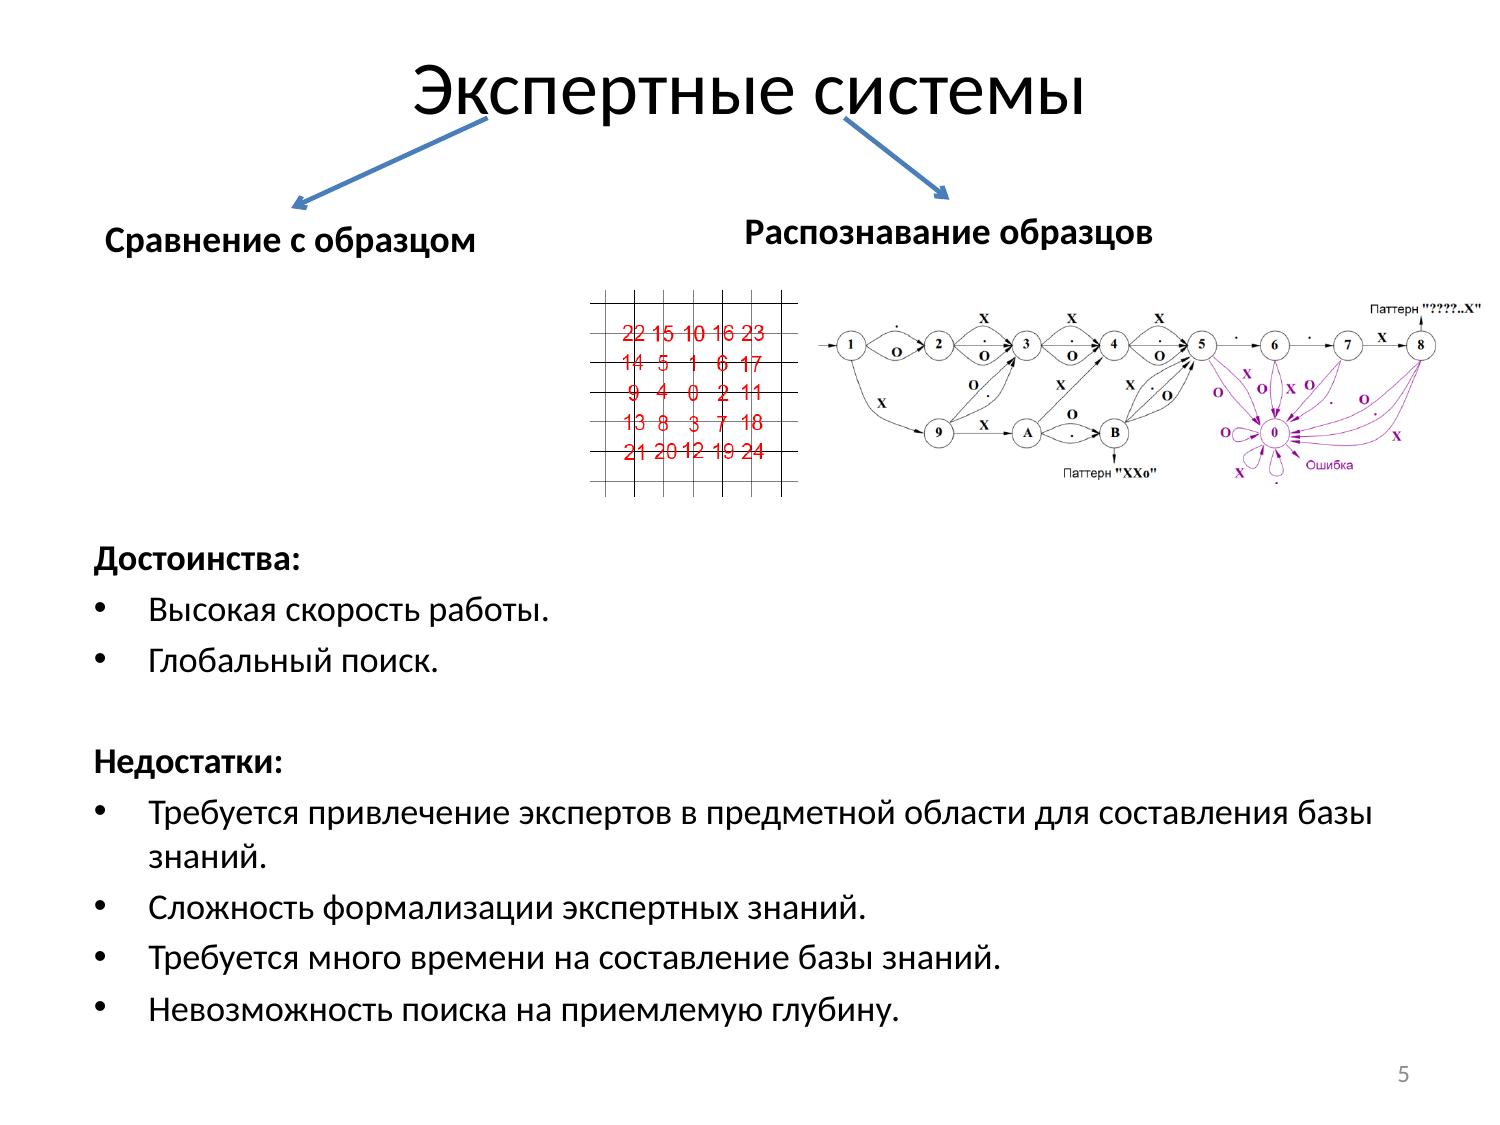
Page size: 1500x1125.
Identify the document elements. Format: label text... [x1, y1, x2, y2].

text_box Сравнение с образцом [90, 208, 492, 268]
picture [590, 290, 798, 497]
slide_number 5 [1074, 1042, 1425, 1103]
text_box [290, 117, 488, 209]
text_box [844, 117, 950, 200]
text_box Распознавание образцов [729, 199, 1170, 260]
picture [817, 302, 1483, 484]
text_box Достоинства: Высокая скорость работы. Глобальный поиск. Недостатки: Требуется привлечение экспертов в предметной области для составления базы знаний. Сложность формализации экспертных знаний. Требуется много времени на составление базы знаний. Невозможность поиска на приемлемую глубину. [78, 526, 1402, 1039]
title Экспертные системы [318, 30, 1182, 137]
